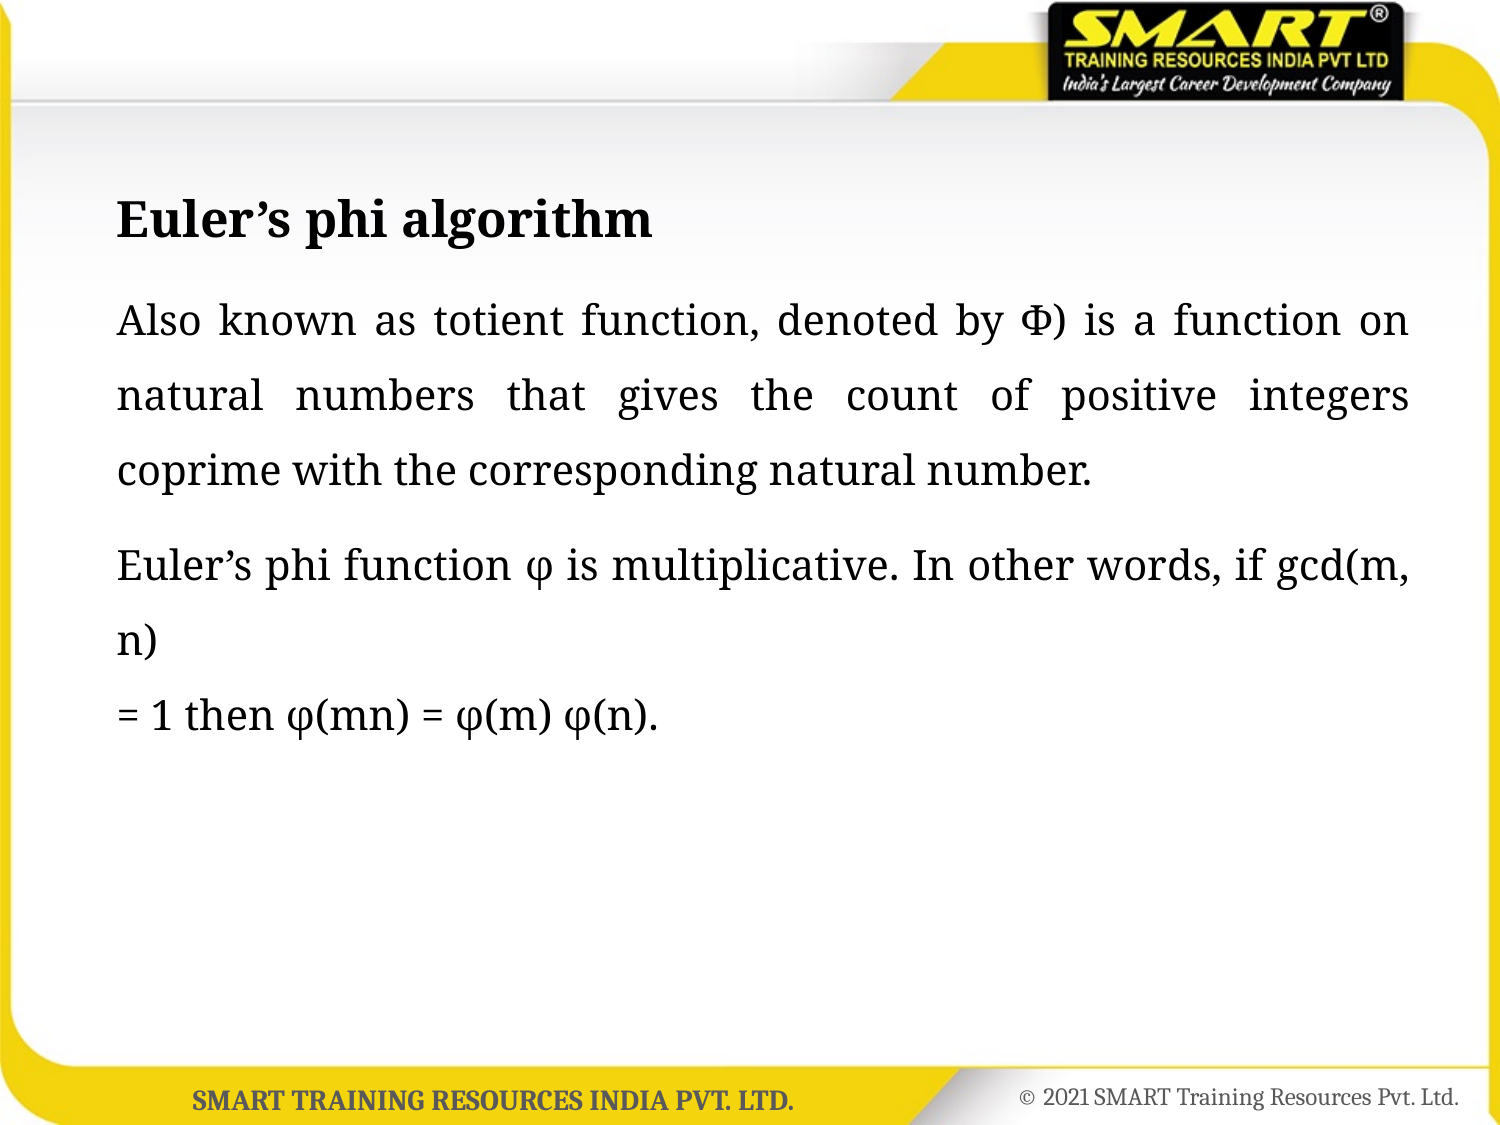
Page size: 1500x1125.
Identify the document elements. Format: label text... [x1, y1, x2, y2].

picture [0, 0, 1500, 1125]
list Euler’s phi algorithm Also known as totient function, denoted by Φ) is a function on natural numbers that gives the count of positive integers coprime with the corresponding natural number. Euler’s phi function φ is multiplicative. In other words, if gcd(m, n) = 1 then φ(mn) = φ(m) φ(n). [101, 149, 1425, 1050]
